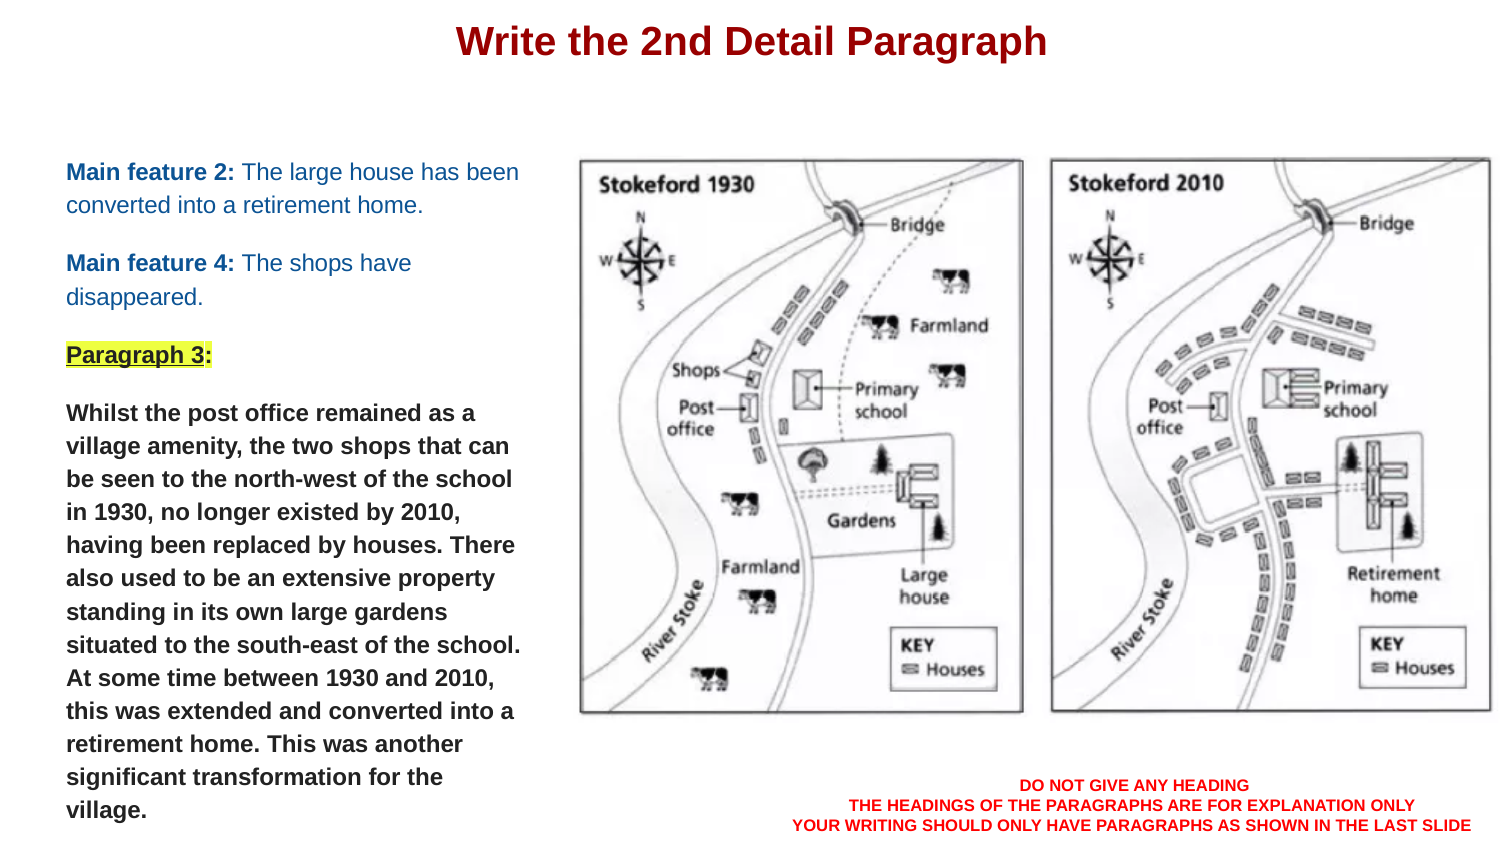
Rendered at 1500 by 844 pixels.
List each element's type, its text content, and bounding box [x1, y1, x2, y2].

text_box DO NOT GIVE ANY HEADING THE HEADINGS OF THE PARAGRAPHS ARE FOR EXPLANATION ONLY YOUR WRITING SHOULD ONLY HAVE PARAGRAPHS AS SHOWN IN THE LAST SLIDE [732, 747, 1500, 843]
picture [573, 153, 1500, 724]
title Write the 2nd Detail Paragraph [51, 0, 1449, 80]
list Main feature 2: The large house has been converted into a retirement home. Main feature 4: The shops have disappeared. Paragraph 3: Whilst the post office remained as a village amenity, the two shops that can be seen to the north-west of the school in 1930, no longer existed by 2010, having been replaced by houses. There also used to be an extensive property standing in its own large gardens situated to the south-east of the school. At some time between 1930 and 2010, this was extended and converted into a retirement home. This was another significant transformation for the village. [51, 137, 538, 844]
